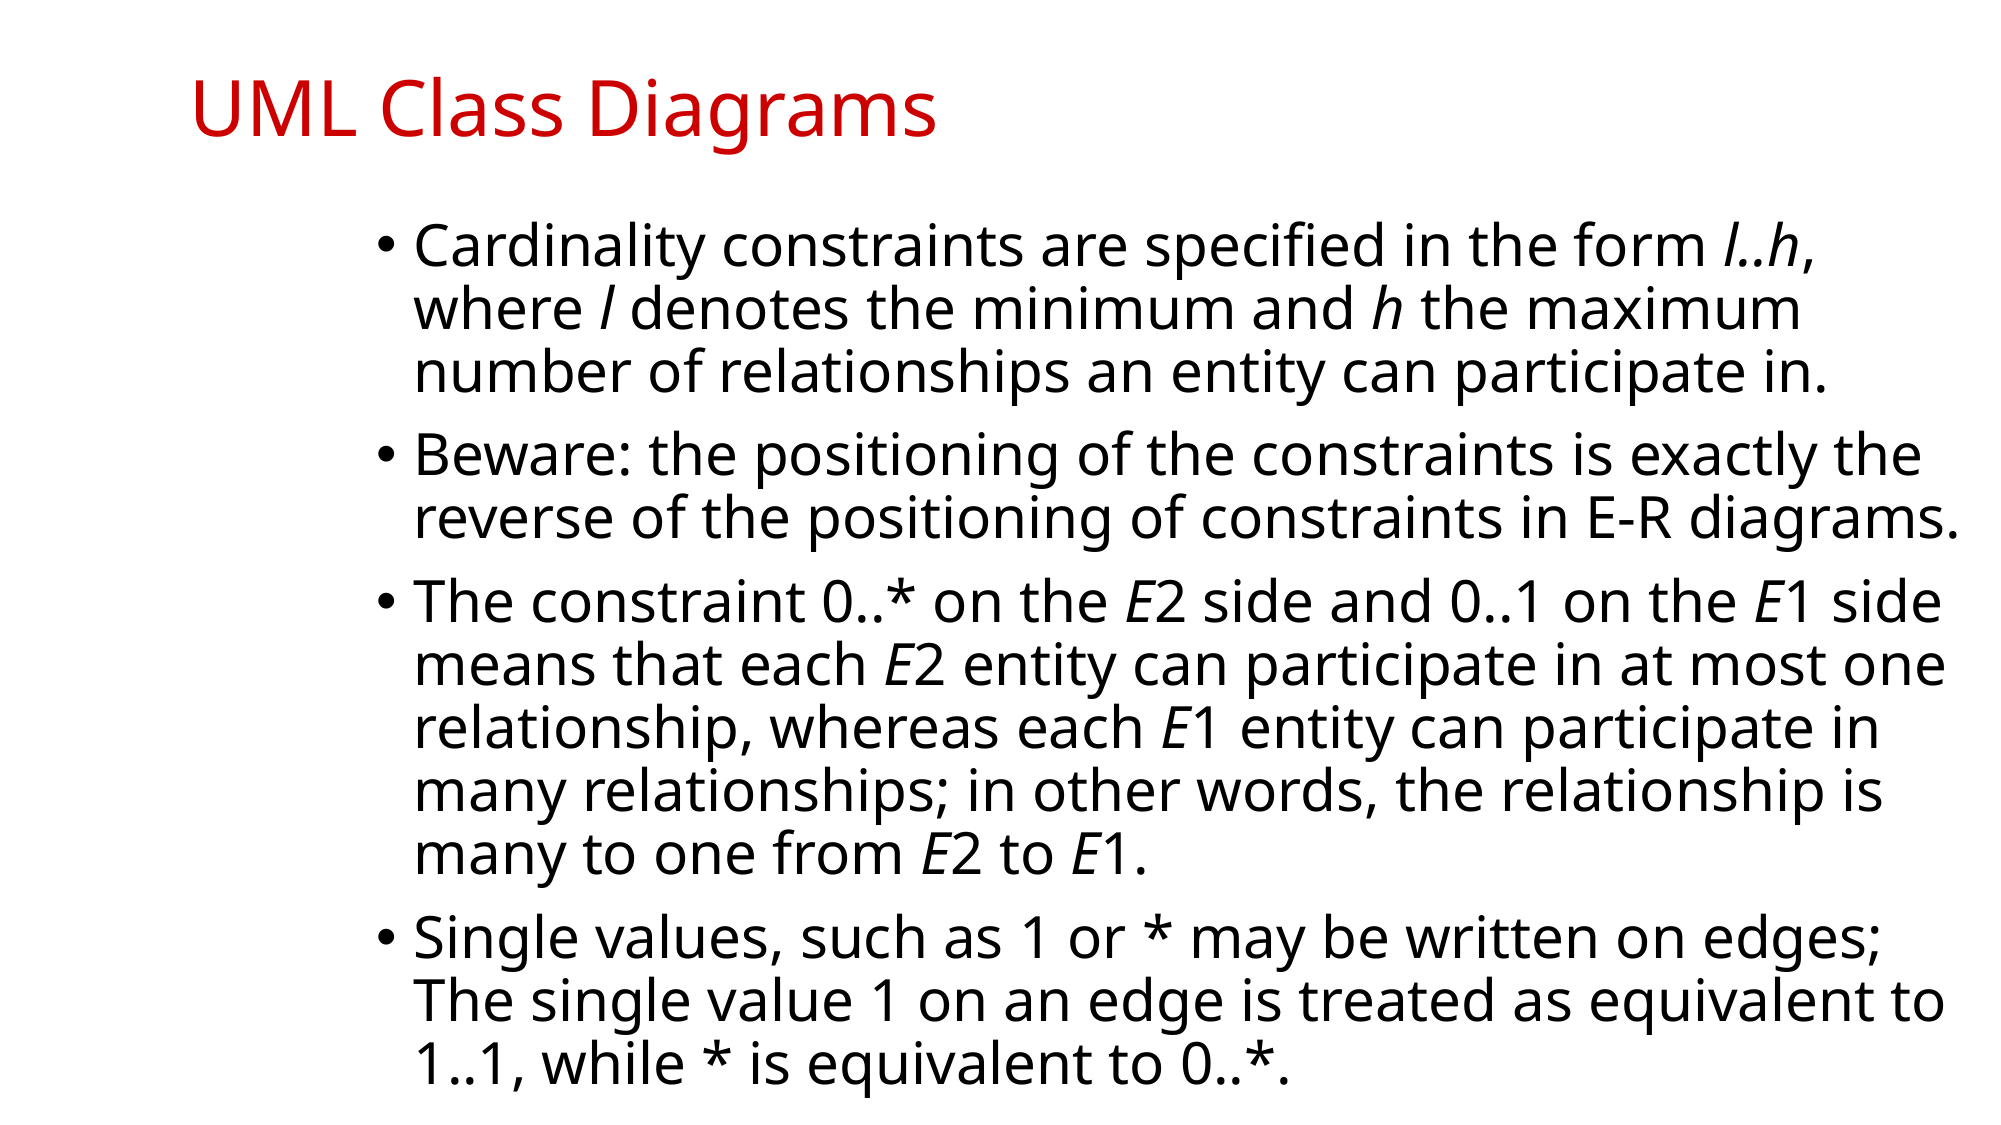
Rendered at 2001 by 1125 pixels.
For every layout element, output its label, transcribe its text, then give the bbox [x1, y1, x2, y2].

title UML Class Diagrams [174, 60, 1500, 161]
list Cardinality constraints are specified in the form l..h, where l denotes the minimum and h the maximum number of relationships an entity can participate in. Beware: the positioning of the constraints is exactly the reverse of the positioning of constraints in E-R diagrams. The constraint 0..* on the E2 side and 0..1 on the E1 side means that each E2 entity can participate in at most one relationship, whereas each E1 entity can participate in many relationships; in other words, the relationship is many to one from E2 to E1. Single values, such as 1 or * may be written on edges; The single value 1 on an edge is treated as equivalent to 1..1, while * is equivalent to 0..*. [361, 208, 2000, 917]
